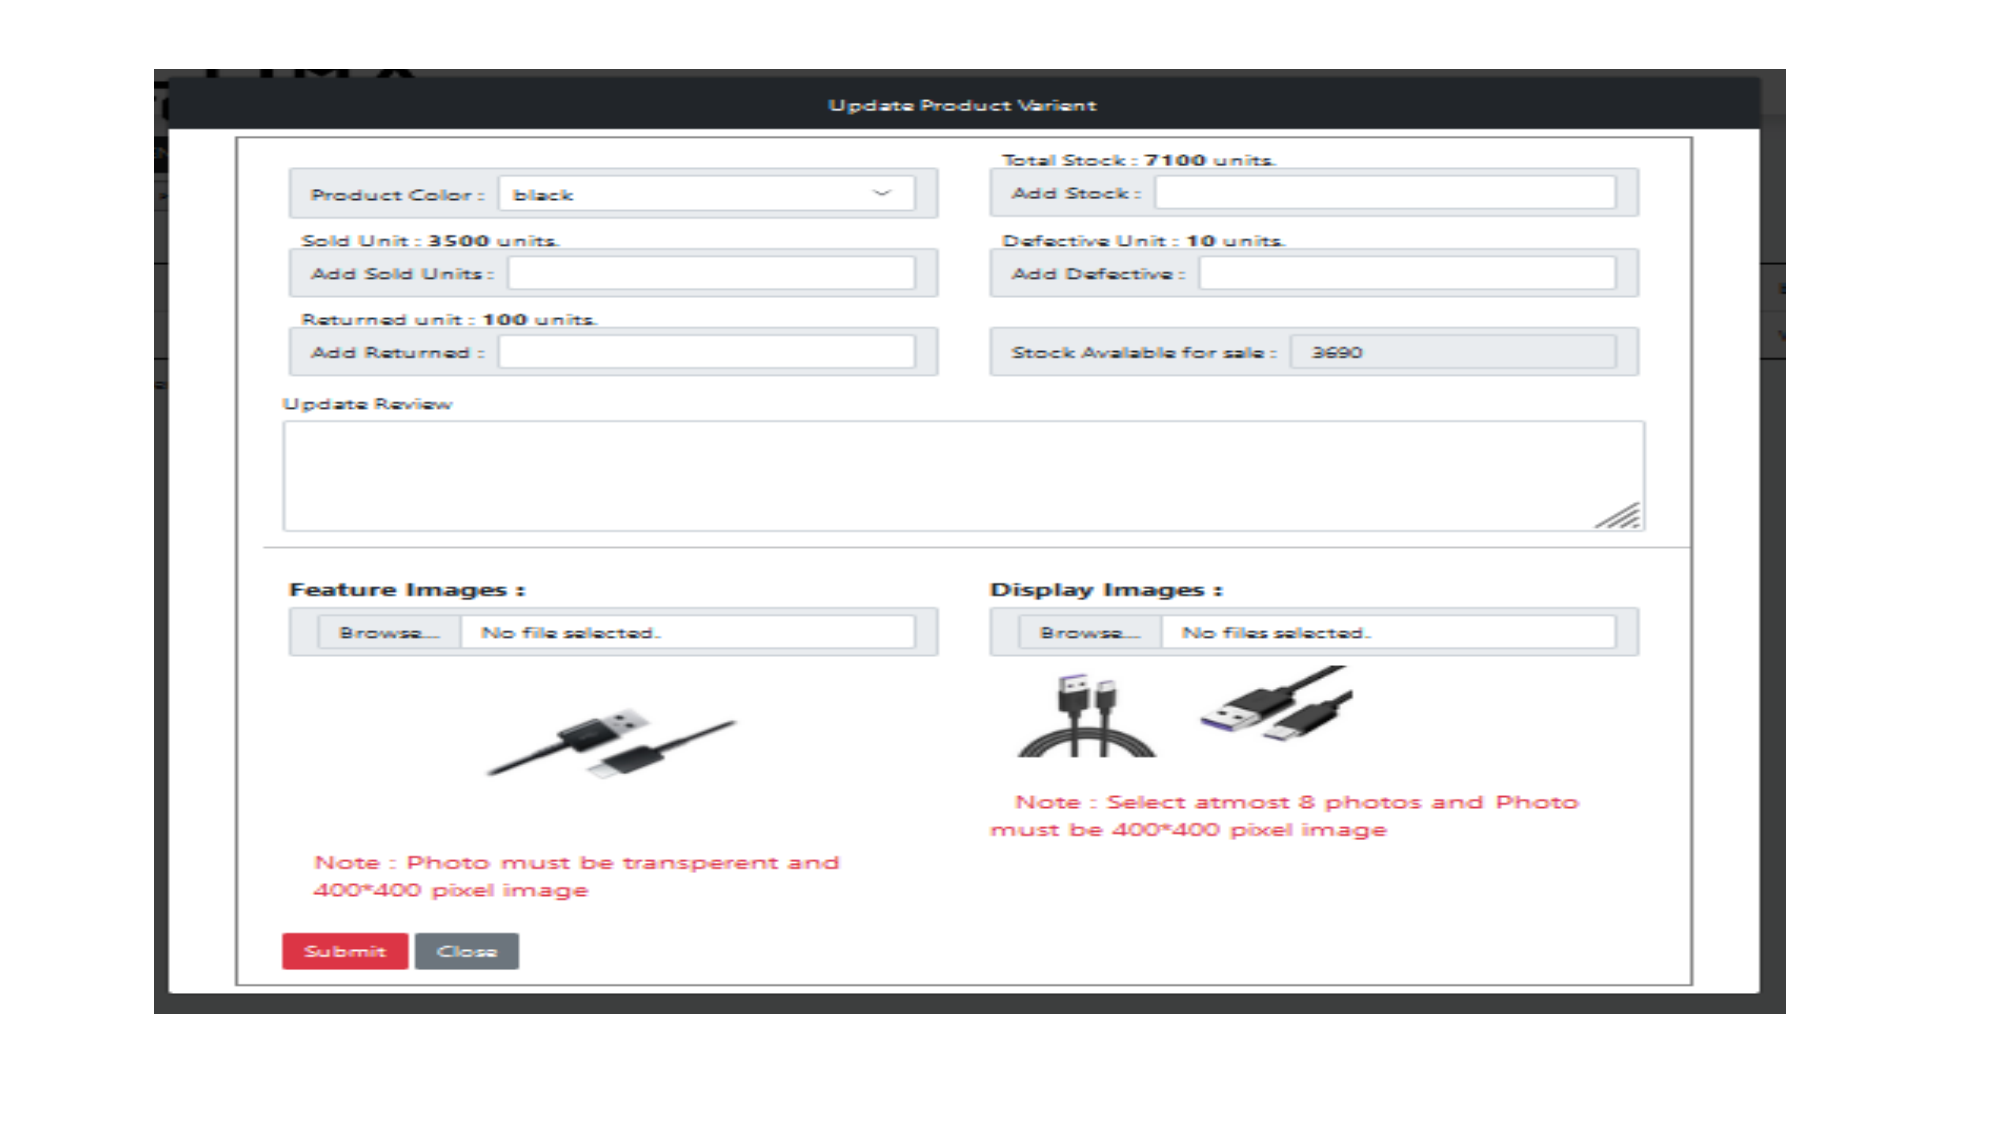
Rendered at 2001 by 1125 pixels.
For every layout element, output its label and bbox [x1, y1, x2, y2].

list [154, 69, 1786, 1014]
